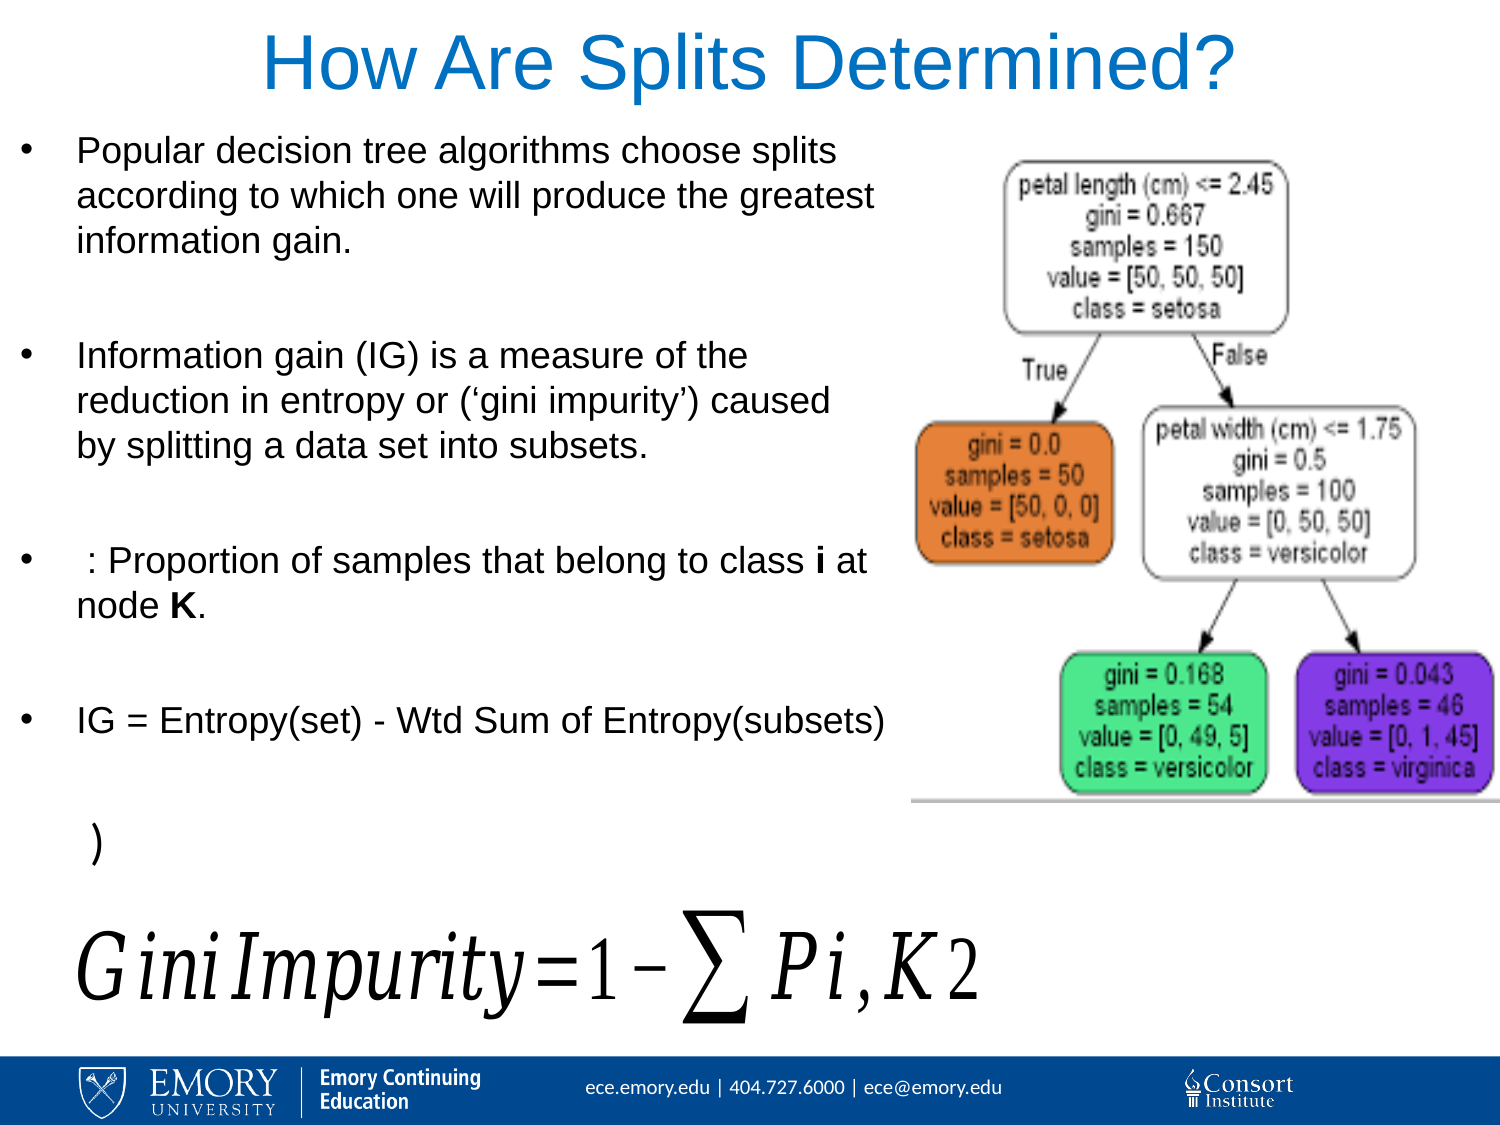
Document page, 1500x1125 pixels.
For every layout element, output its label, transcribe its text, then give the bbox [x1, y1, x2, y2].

picture [911, 155, 1500, 803]
picture [1185, 1068, 1294, 1107]
picture [75, 1056, 513, 1125]
title How Are Splits Determined? [75, 3, 1425, 113]
